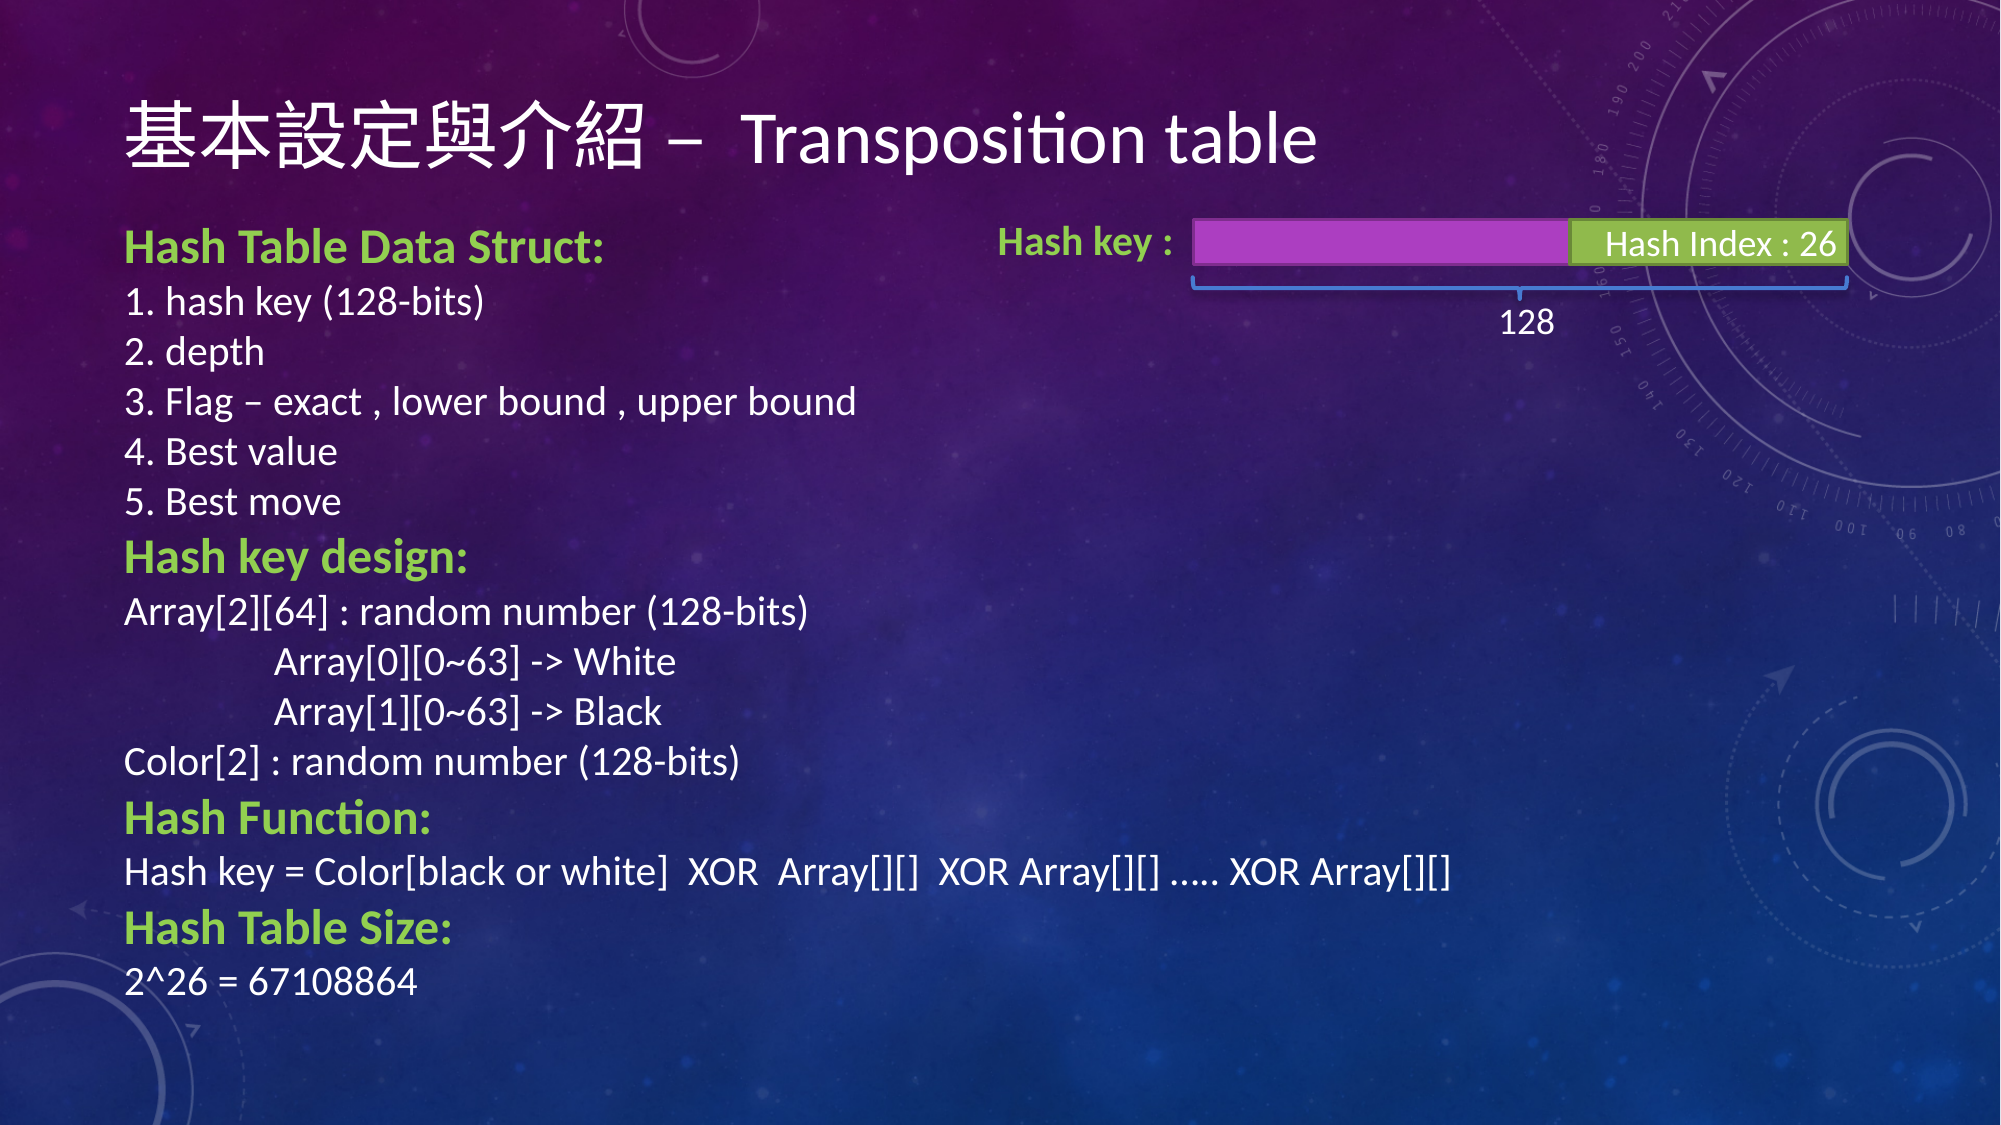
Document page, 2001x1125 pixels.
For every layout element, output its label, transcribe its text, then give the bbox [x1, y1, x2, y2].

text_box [982, 206, 1857, 351]
text_box Hash Table Data Struct: 1. hash key (128-bits) 2. depth 3. Flag – exact , lower bound , upper bound 4. Best value 5. Best move Hash key design: Array[2][64] : random number (128-bits) Array[0][0~63] -> White Array[1][0~63] -> Black Color[2] : random number (128-bits) Hash Function: Hash key = Color[black or white] XOR Array[][] XOR Array[][] ….. XOR Array[][] Hash Table Size: 2^26 = 67108864 [109, 206, 1903, 1012]
picture [0, 0, 2001, 1125]
text_box 基本設定與介紹 – Transposition table [109, 81, 1402, 186]
